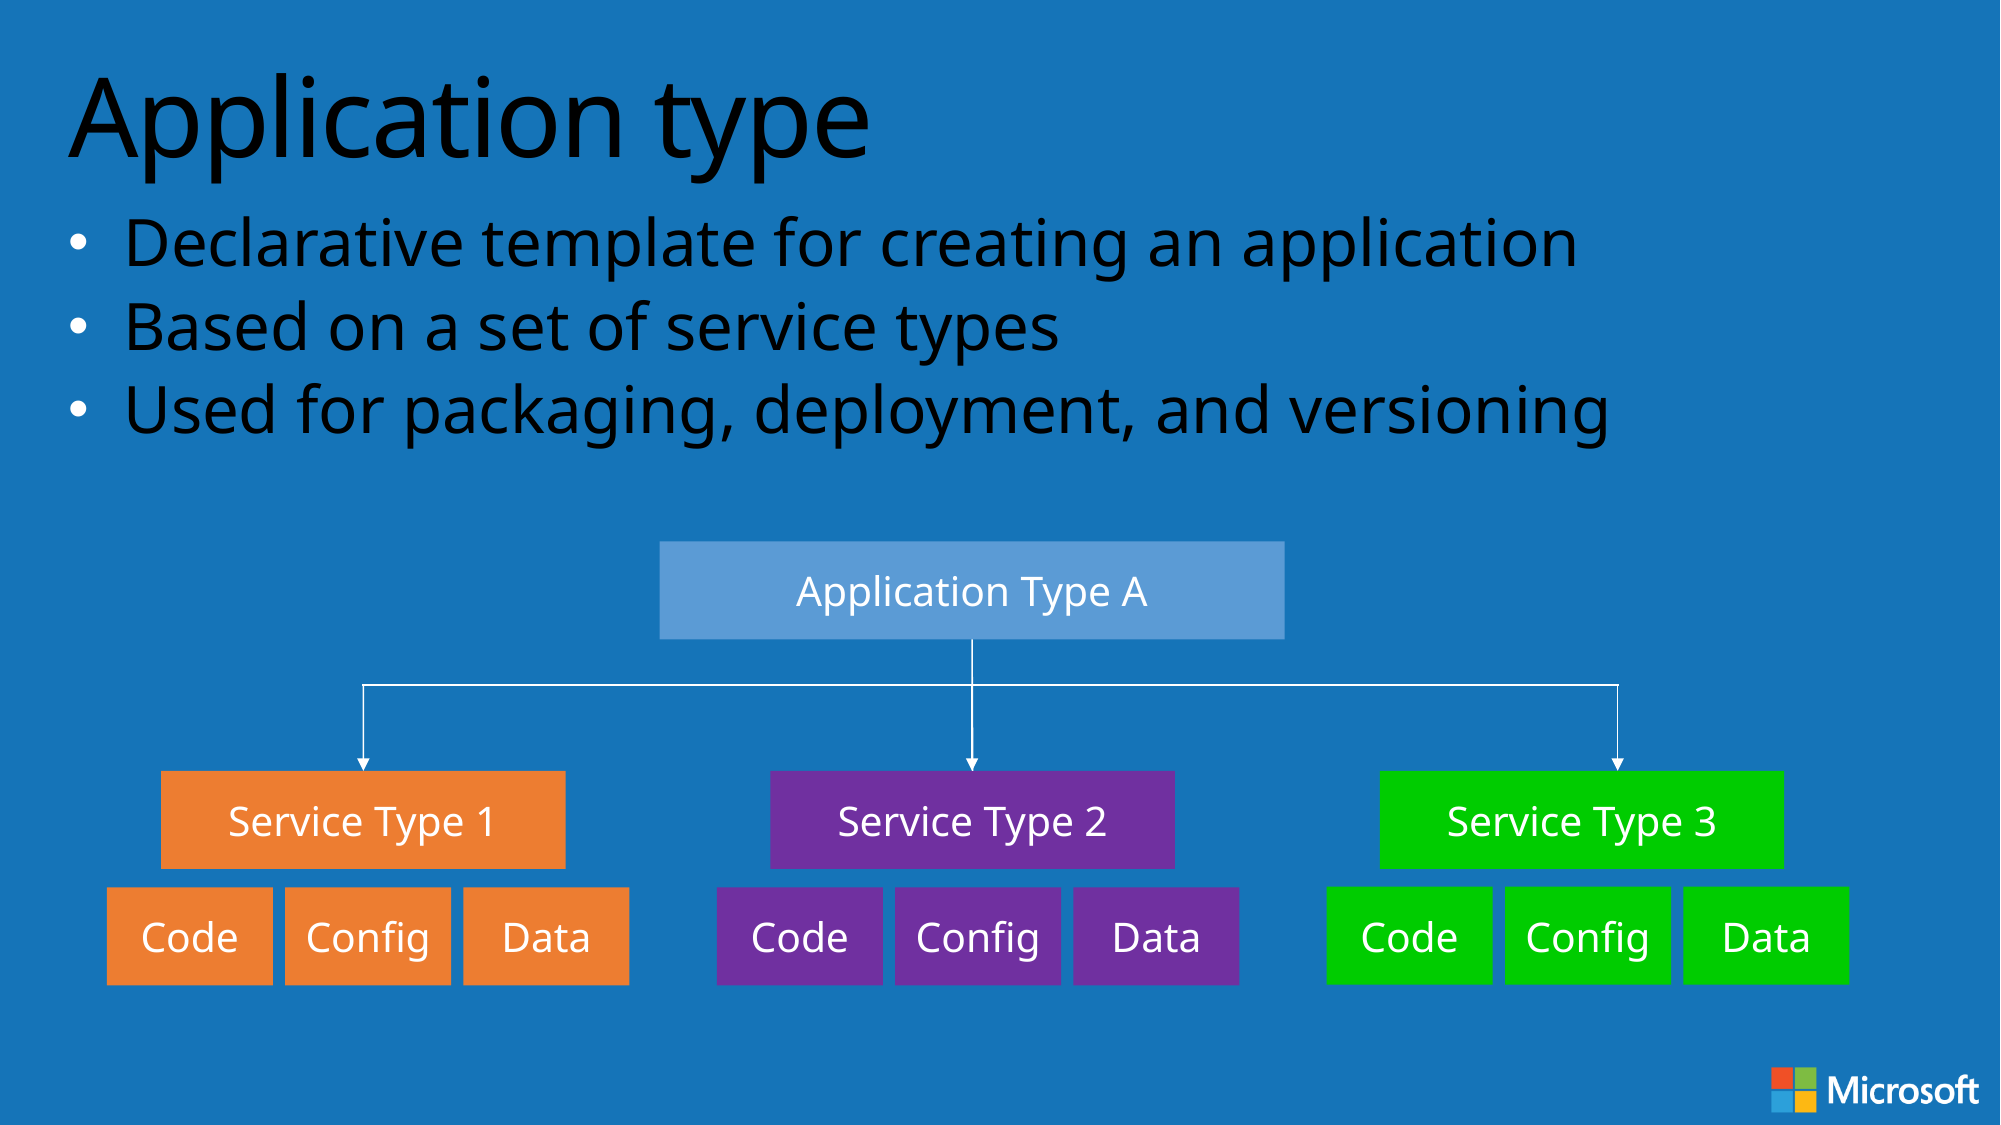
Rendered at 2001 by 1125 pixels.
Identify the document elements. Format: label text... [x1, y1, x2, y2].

text_box Config [284, 887, 452, 986]
text_box Code [716, 887, 884, 986]
text_box Config [1504, 886, 1672, 986]
text_box Application Type A [659, 540, 1285, 640]
title Application type [44, 47, 1938, 196]
text_box Data [1073, 887, 1240, 986]
text_box Service Type 2 [770, 770, 1176, 870]
text_box Service Type 3 [1379, 770, 1785, 870]
text_box Data [463, 887, 630, 986]
text_box Config [894, 887, 1062, 986]
text_box Data [1683, 886, 1850, 986]
text_box Code [106, 887, 274, 986]
list Declarative template for creating an application Based on a set of service types Used for packaging, deployment, and versioning [44, 195, 1956, 471]
picture [1770, 1066, 1980, 1113]
text_box Service Type 1 [160, 770, 566, 870]
text_box Code [1326, 886, 1494, 986]
